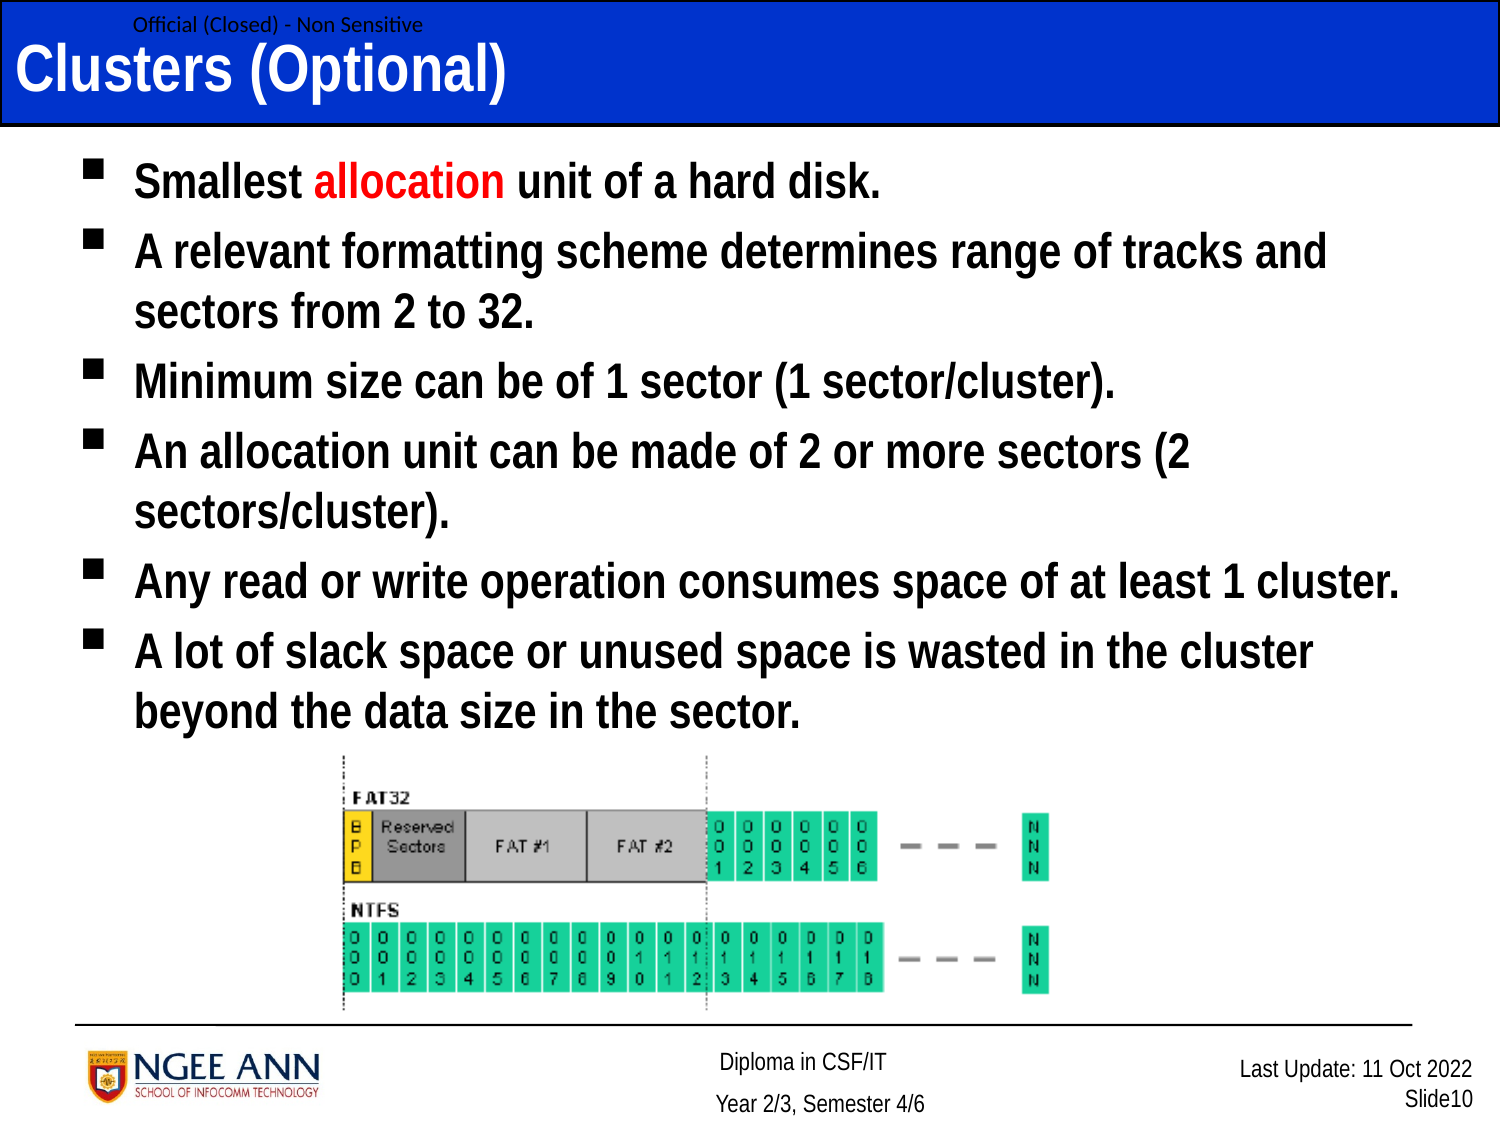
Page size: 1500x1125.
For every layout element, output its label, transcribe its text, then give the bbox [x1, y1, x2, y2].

picture [295, 740, 1120, 1023]
title Clusters (Optional) [0, 0, 1477, 131]
list Smallest allocation unit of a hard disk. A relevant formatting scheme determines range of tracks and sectors from 2 to 32. Minimum size can be of 1 sector (1 sector/cluster). An allocation unit can be made of 2 or more sectors (2 sectors/cluster). Any read or write operation consumes space of at least 1 cluster. A lot of slack space or unused space is wasted in the cluster beyond the data size in the sector. [62, 140, 1466, 763]
picture [62, 1028, 344, 1125]
